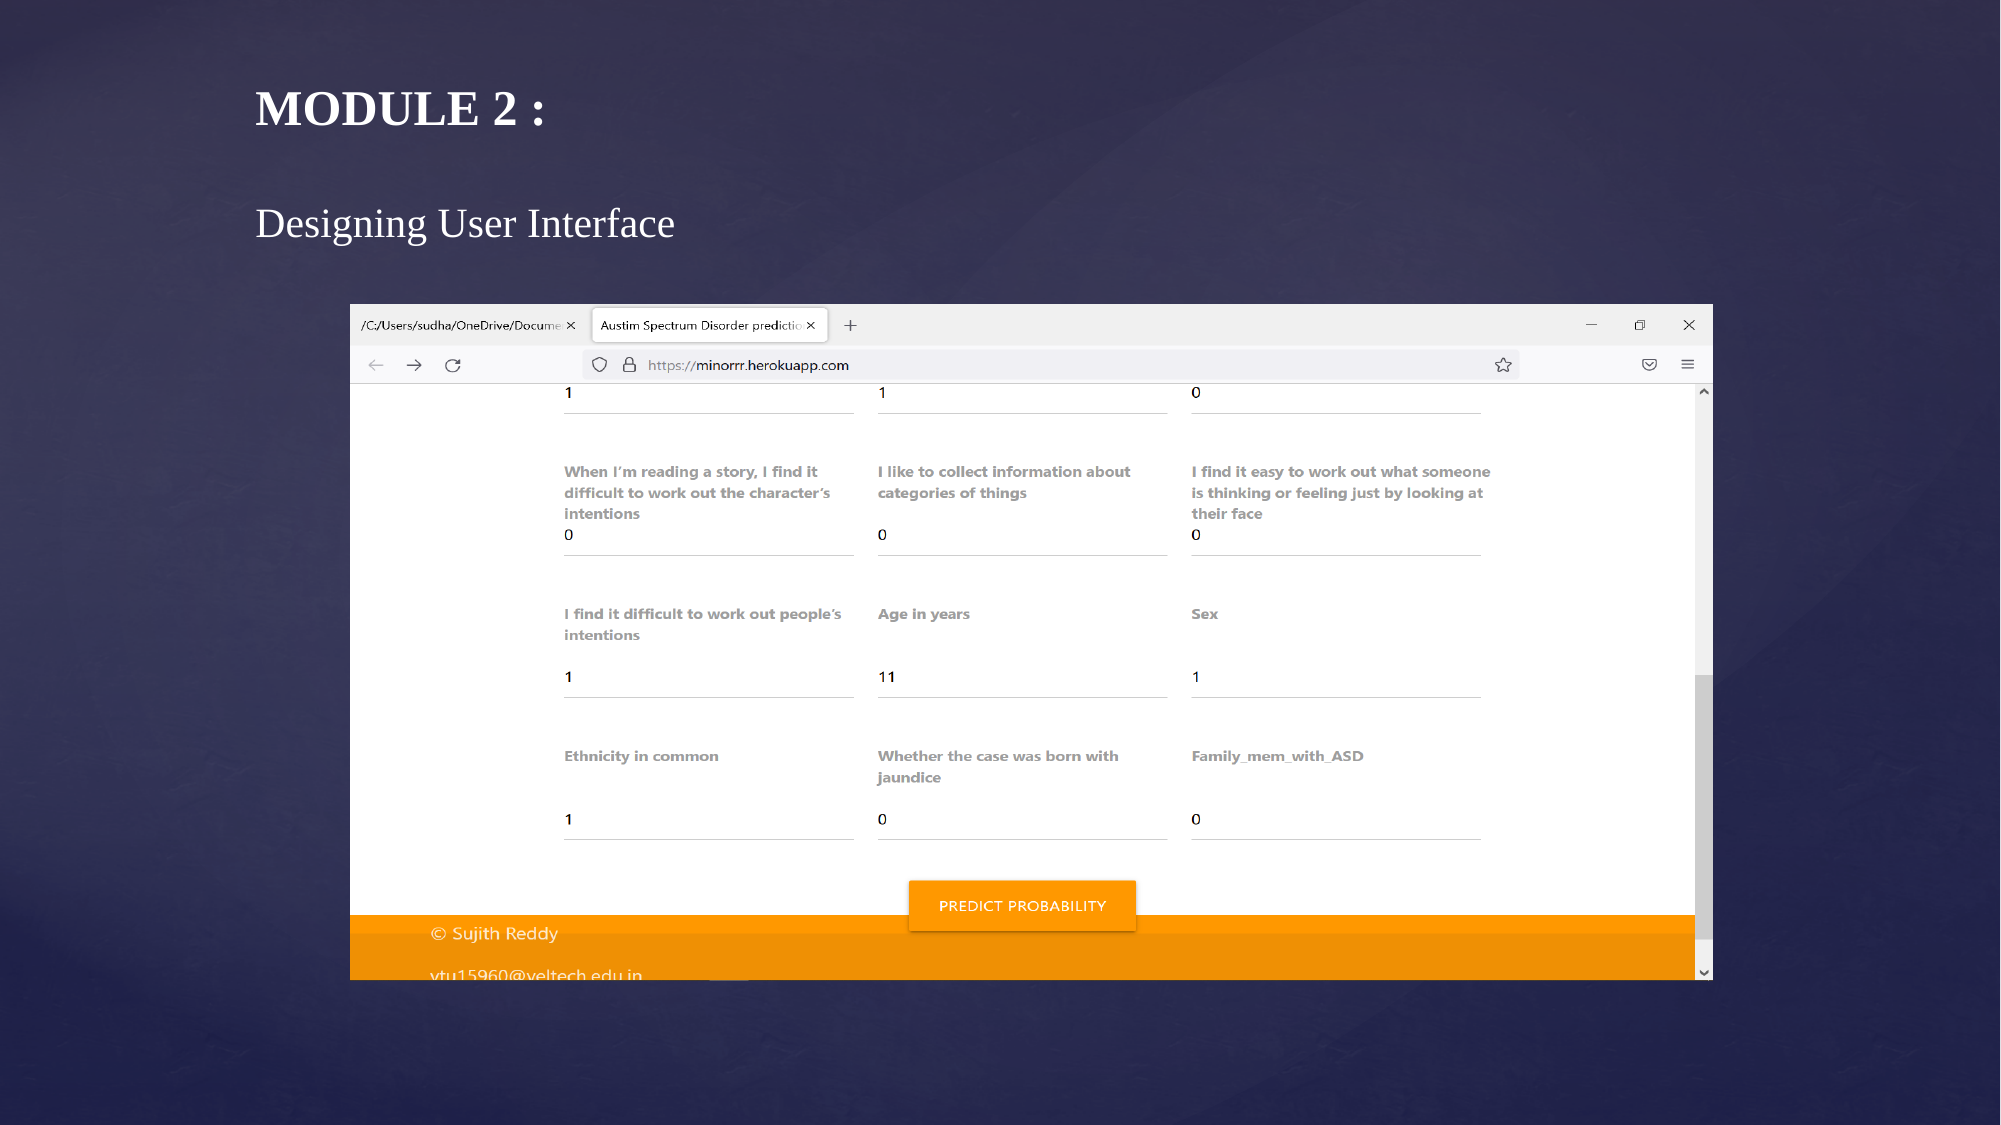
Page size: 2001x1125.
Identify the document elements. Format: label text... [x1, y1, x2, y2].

picture [349, 303, 1713, 981]
text_box [324, 90, 1675, 278]
text_box MODULE 2 : Designing User Interface [240, 68, 1591, 256]
